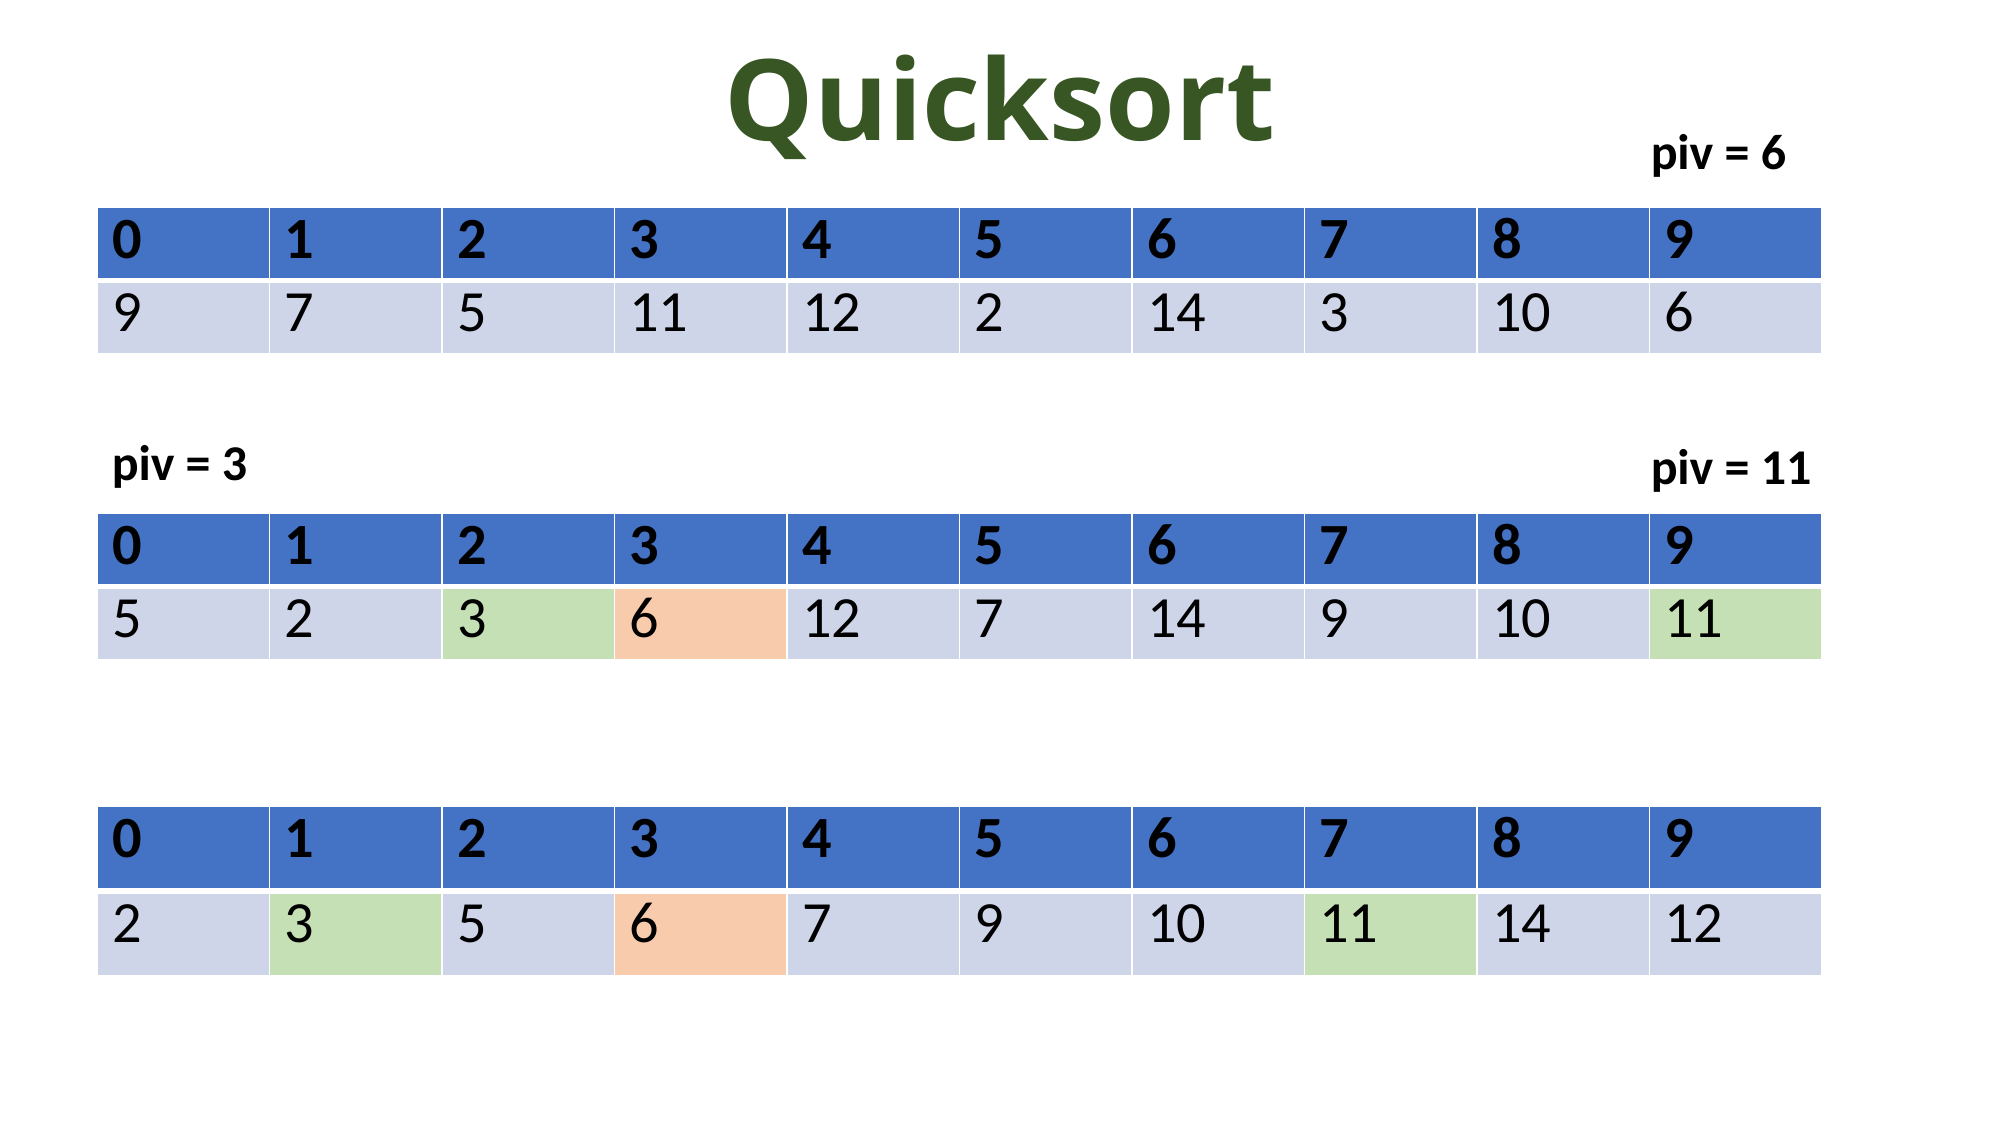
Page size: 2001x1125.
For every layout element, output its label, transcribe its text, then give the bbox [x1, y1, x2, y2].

table_header 9 [1650, 208, 1821, 278]
text_box piv = 3 [97, 423, 329, 498]
table_header 8 [1478, 807, 1649, 888]
table_header 4 [788, 208, 959, 278]
text_box piv = 11 [1636, 427, 1863, 502]
table_header 6 [1133, 514, 1304, 584]
table_cell 6 [1650, 283, 1821, 353]
table_cell 2 [98, 894, 269, 975]
table_header 3 [615, 807, 786, 888]
table_cell 5 [443, 283, 614, 353]
table_cell 12 [1650, 894, 1821, 975]
table_header 1 [270, 807, 441, 888]
table_header 7 [1305, 807, 1476, 888]
table_cell 2 [960, 283, 1131, 353]
table_cell 7 [788, 894, 959, 975]
table_cell 6 [615, 894, 786, 975]
table_cell 5 [443, 894, 614, 975]
table_header 3 [615, 514, 786, 584]
table_cell 10 [1133, 894, 1304, 975]
table_cell 14 [1133, 589, 1304, 659]
table_cell 9 [98, 283, 269, 353]
table_header 8 [1478, 208, 1649, 278]
table_cell 5 [98, 589, 269, 659]
table_header 2 [443, 208, 614, 278]
table_cell 11 [1305, 894, 1476, 975]
table_cell 9 [1305, 589, 1476, 659]
table_cell 2 [270, 589, 441, 659]
table_header 6 [1133, 807, 1304, 888]
table_header 4 [788, 514, 959, 584]
table_header 2 [443, 807, 614, 888]
table_cell 11 [615, 283, 786, 353]
table_header 9 [1650, 514, 1821, 584]
table_header 6 [1133, 208, 1304, 278]
table_header 5 [960, 807, 1131, 888]
table_header 8 [1478, 514, 1649, 584]
table_header 3 [615, 208, 786, 278]
table_header 9 [1650, 807, 1821, 888]
table_header 4 [788, 807, 959, 888]
table_cell 7 [270, 283, 441, 353]
table_header 7 [1305, 208, 1476, 278]
table_header 2 [443, 514, 614, 584]
table_cell 14 [1133, 283, 1304, 353]
table_cell 3 [443, 589, 614, 659]
table_header 5 [960, 208, 1131, 278]
table_cell 12 [788, 283, 959, 353]
table_cell 3 [270, 894, 441, 975]
table_header 0 [98, 208, 269, 278]
table_cell 6 [615, 589, 786, 659]
table_cell 10 [1478, 283, 1649, 353]
table_cell 14 [1478, 894, 1649, 975]
table_cell 3 [1305, 283, 1476, 353]
table_cell 7 [960, 589, 1131, 659]
table_header 0 [98, 514, 269, 584]
table_header 0 [98, 807, 269, 888]
table_cell 9 [960, 894, 1131, 975]
table_header 5 [960, 514, 1131, 584]
table_header 1 [270, 208, 441, 278]
title Quicksort [137, 28, 1863, 179]
text_box piv = 6 [1636, 112, 1814, 187]
table_cell 12 [788, 589, 959, 659]
table_cell 11 [1650, 589, 1821, 659]
table_header 7 [1305, 514, 1476, 584]
table_cell 10 [1478, 589, 1649, 659]
table_header 1 [270, 514, 441, 584]
